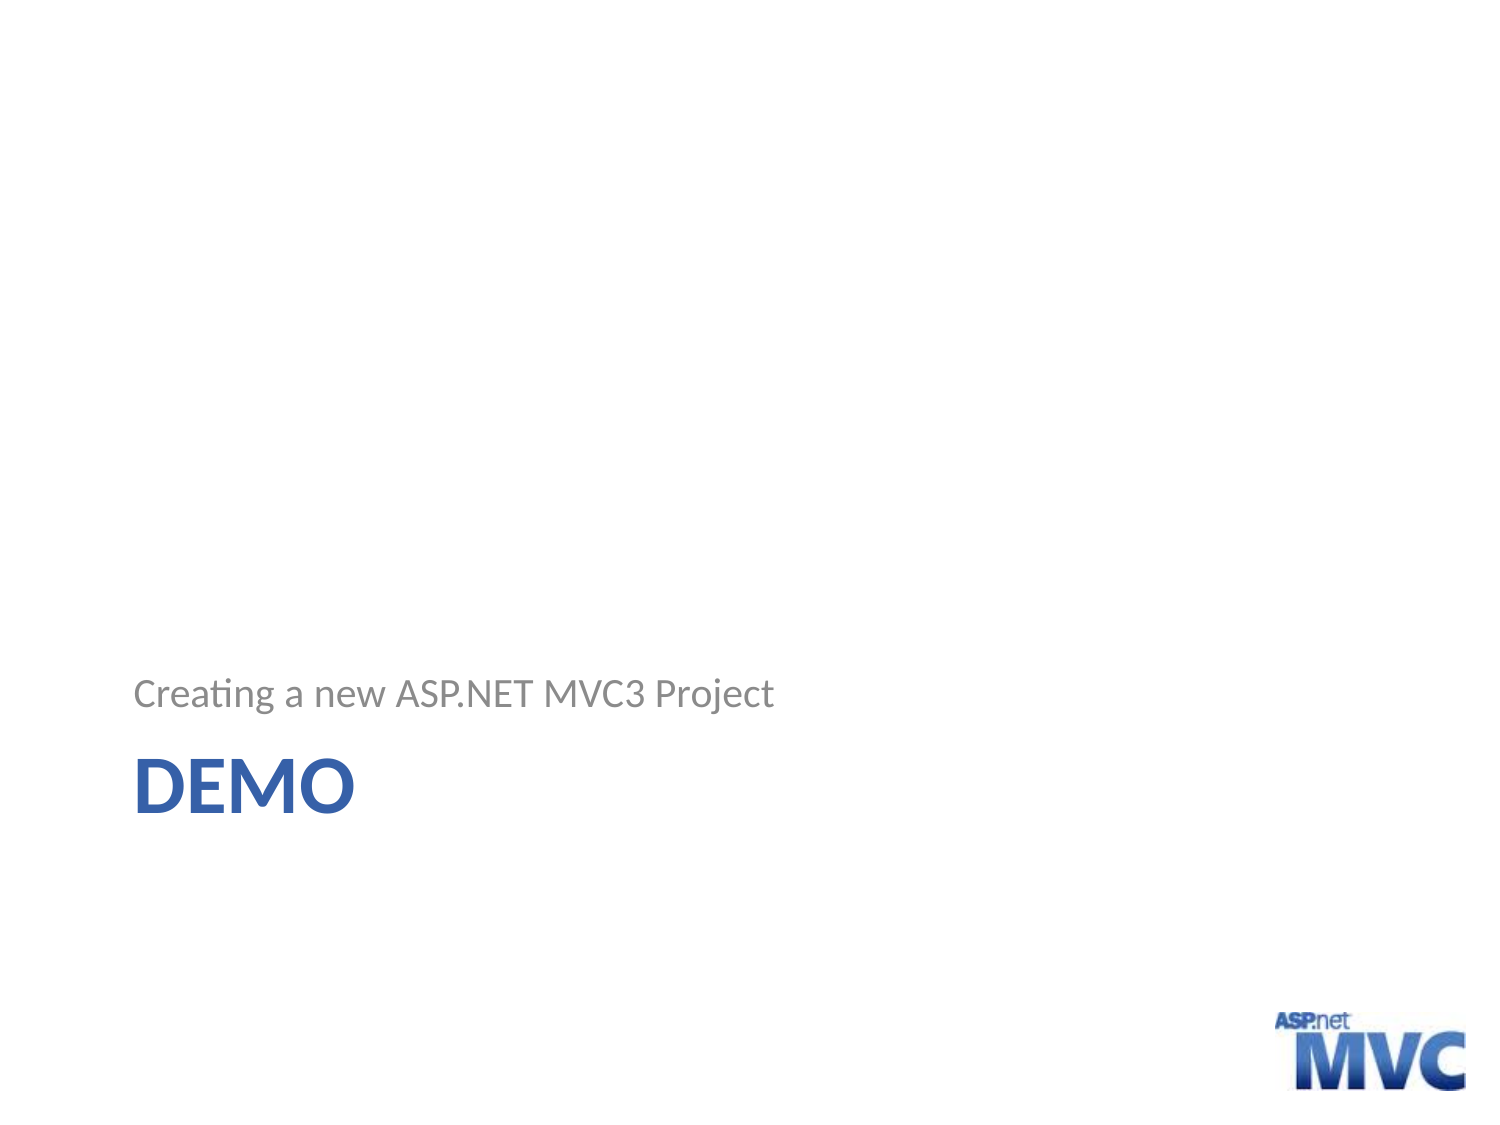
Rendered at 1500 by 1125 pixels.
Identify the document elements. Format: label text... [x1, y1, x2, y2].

title Demo [118, 723, 1394, 947]
picture [1275, 1012, 1466, 1091]
list Creating a new ASP.NET MVC3 Project [118, 476, 1394, 723]
